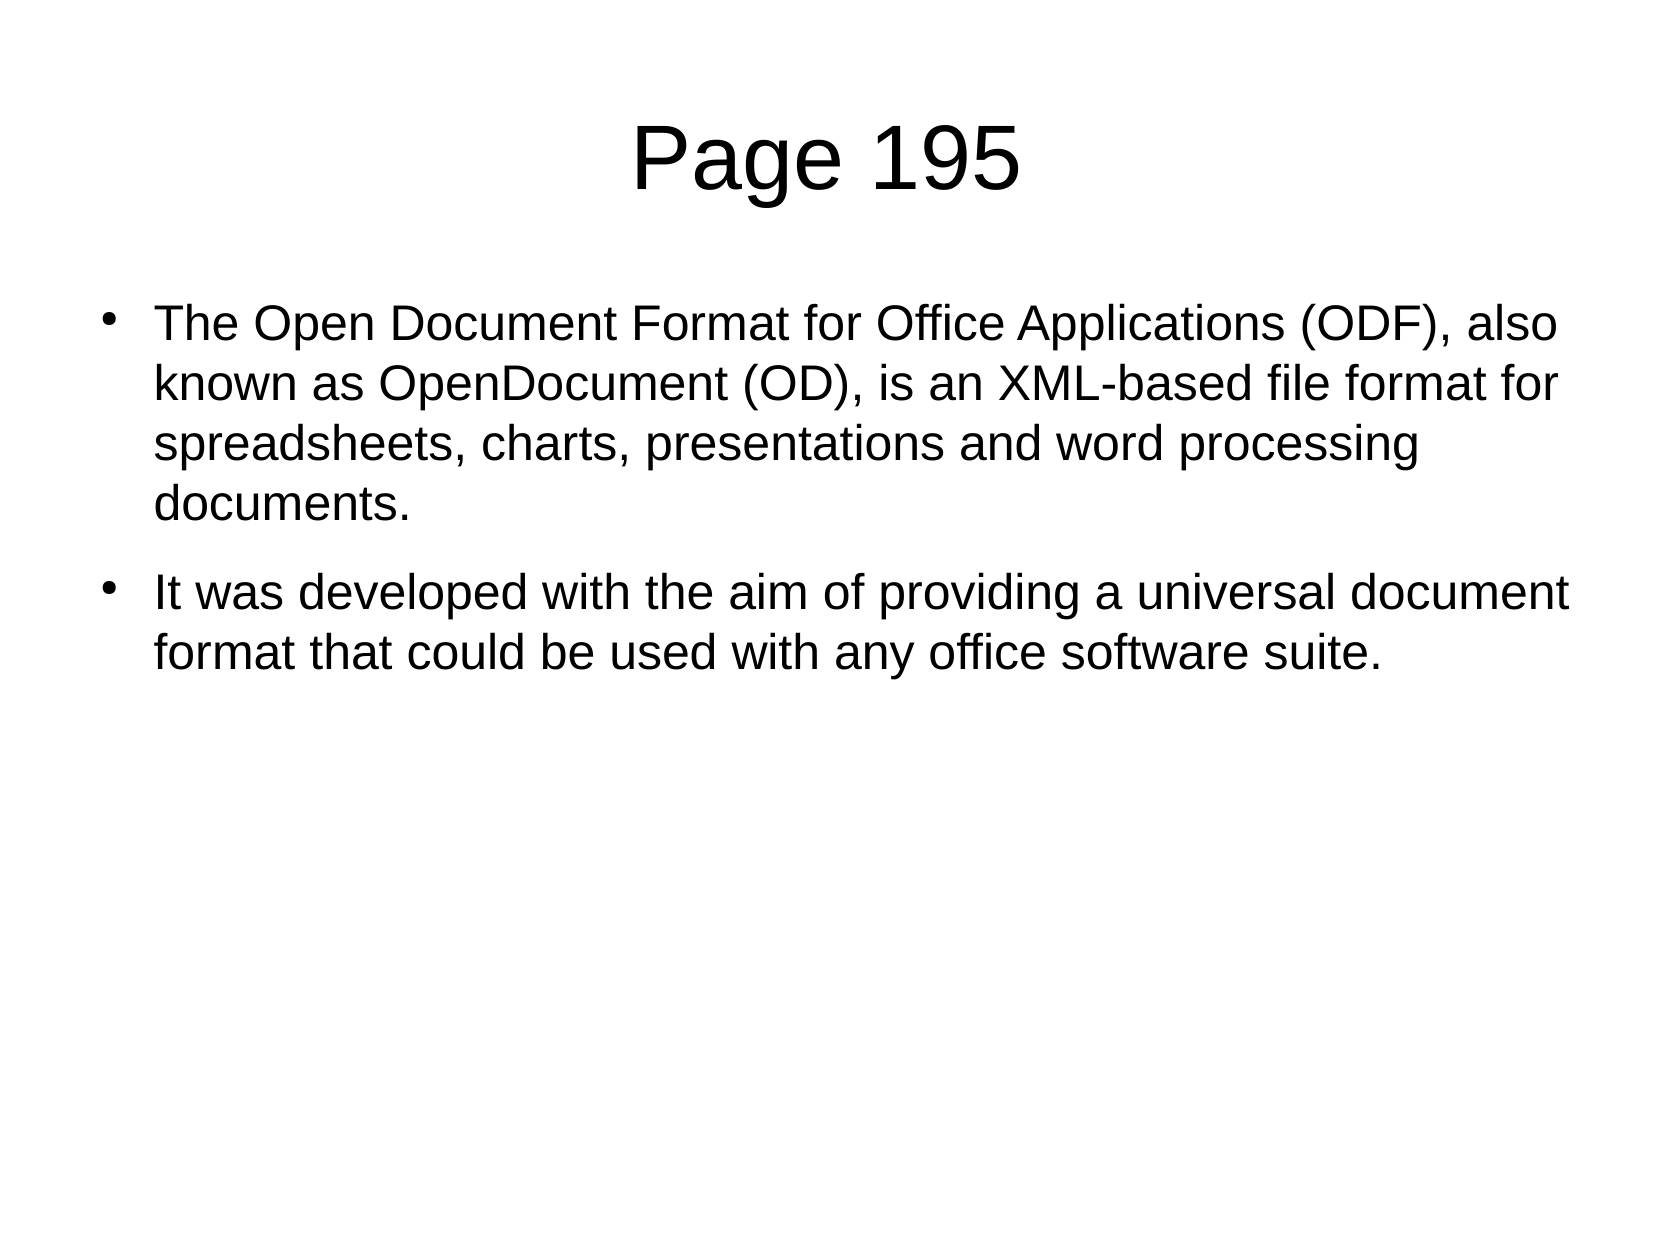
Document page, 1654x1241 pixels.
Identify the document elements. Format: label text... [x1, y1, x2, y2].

list The Open Document Format for Office Applications (ODF), also known as OpenDocument (OD), is an XML-based file format for spreadsheets, charts, presentations and word processing documents. It was developed with the aim of providing a universal document format that could be used with any office software suite. [82, 290, 1571, 1109]
title Page 195 [82, 49, 1571, 257]
